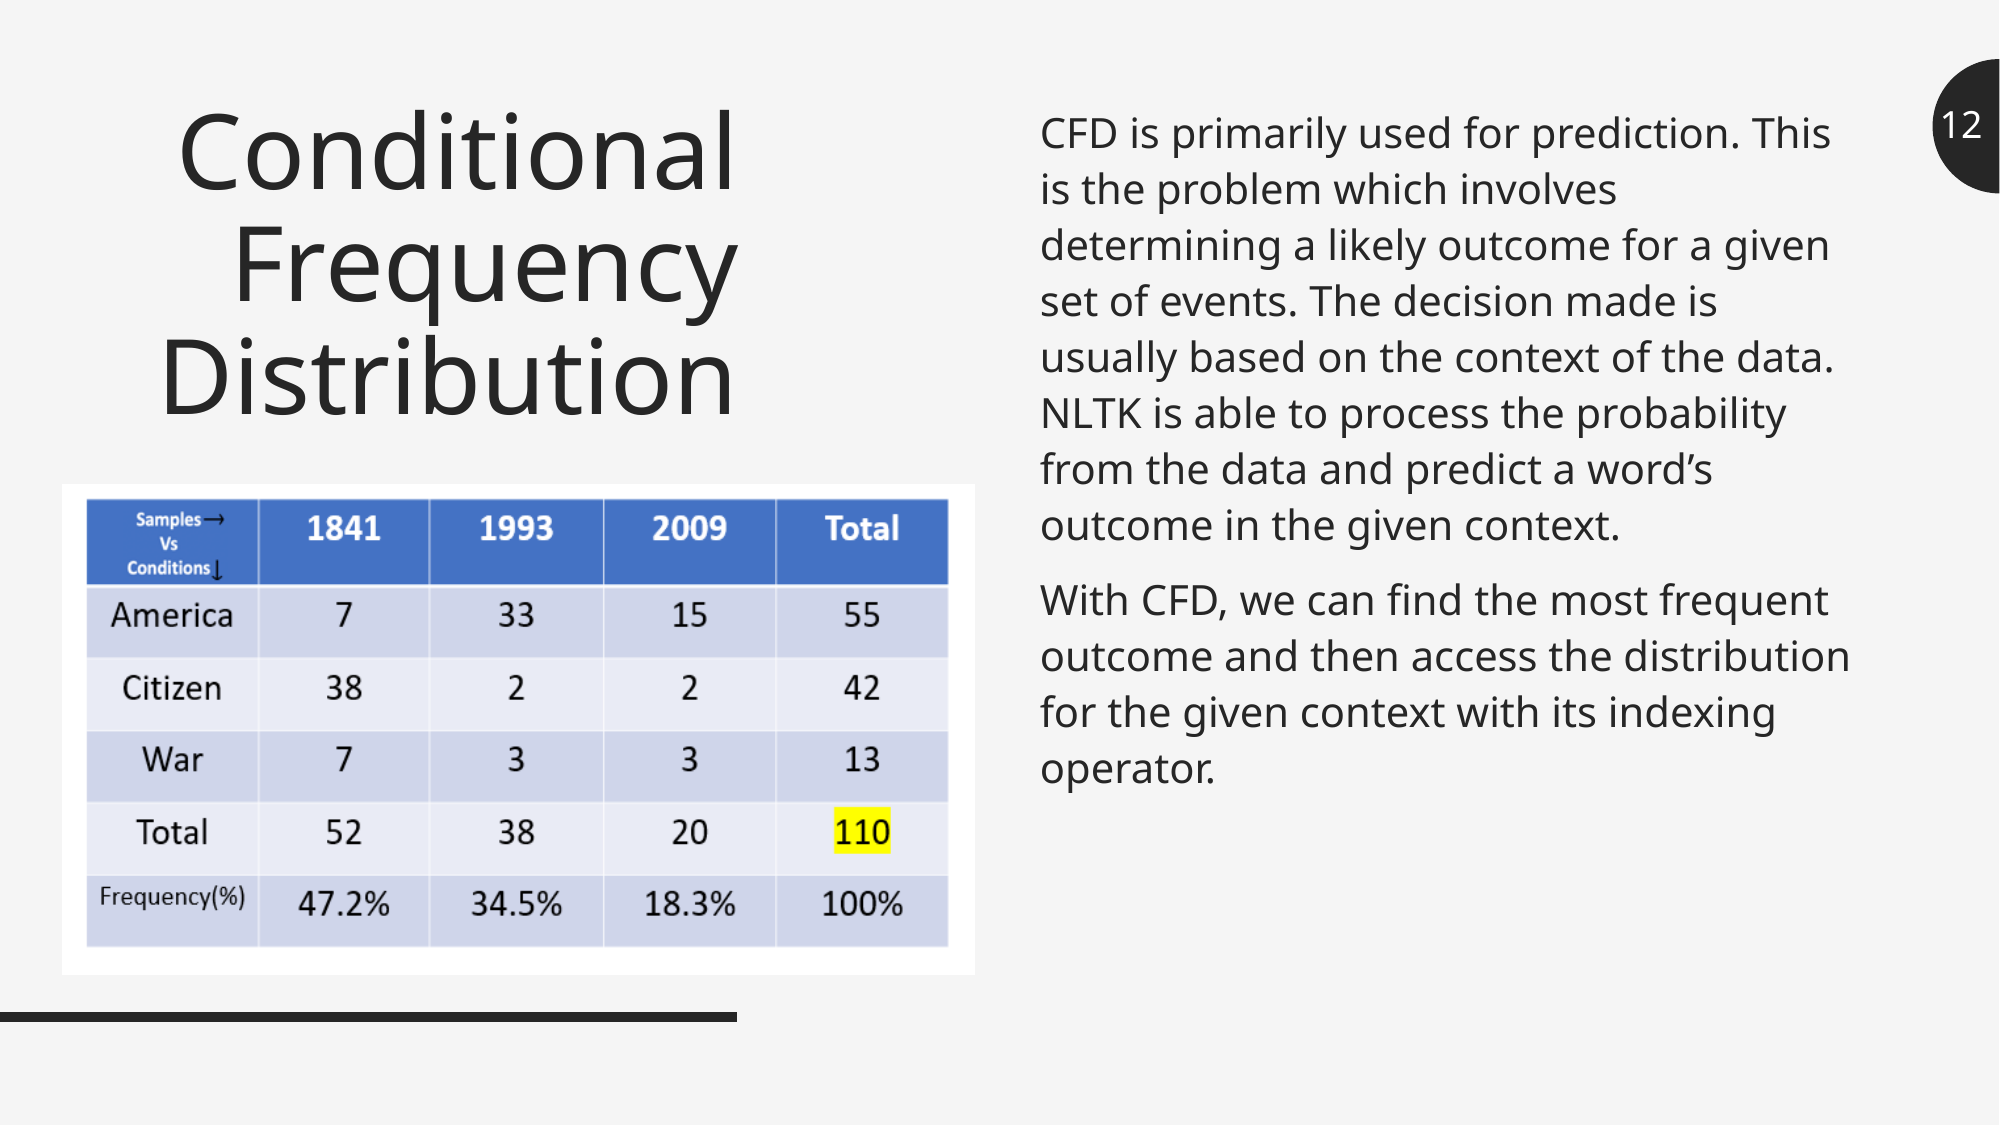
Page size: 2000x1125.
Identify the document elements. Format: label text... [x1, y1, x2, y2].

list CFD is primarily used for prediction. This is the problem which involves determining a likely outcome for a given set of events. The decision made is usually based on the context of the data. NLTK is able to process the probability from the data and predict a word’s outcome in the given context. With CFD, we can find the most frequent outcome and then access the distribution for the given context with its indexing operator. [1024, 93, 1875, 1022]
text_box 12 [1924, 93, 2000, 154]
title Conditional Frequency Distribution [124, 91, 754, 484]
picture [62, 484, 975, 975]
